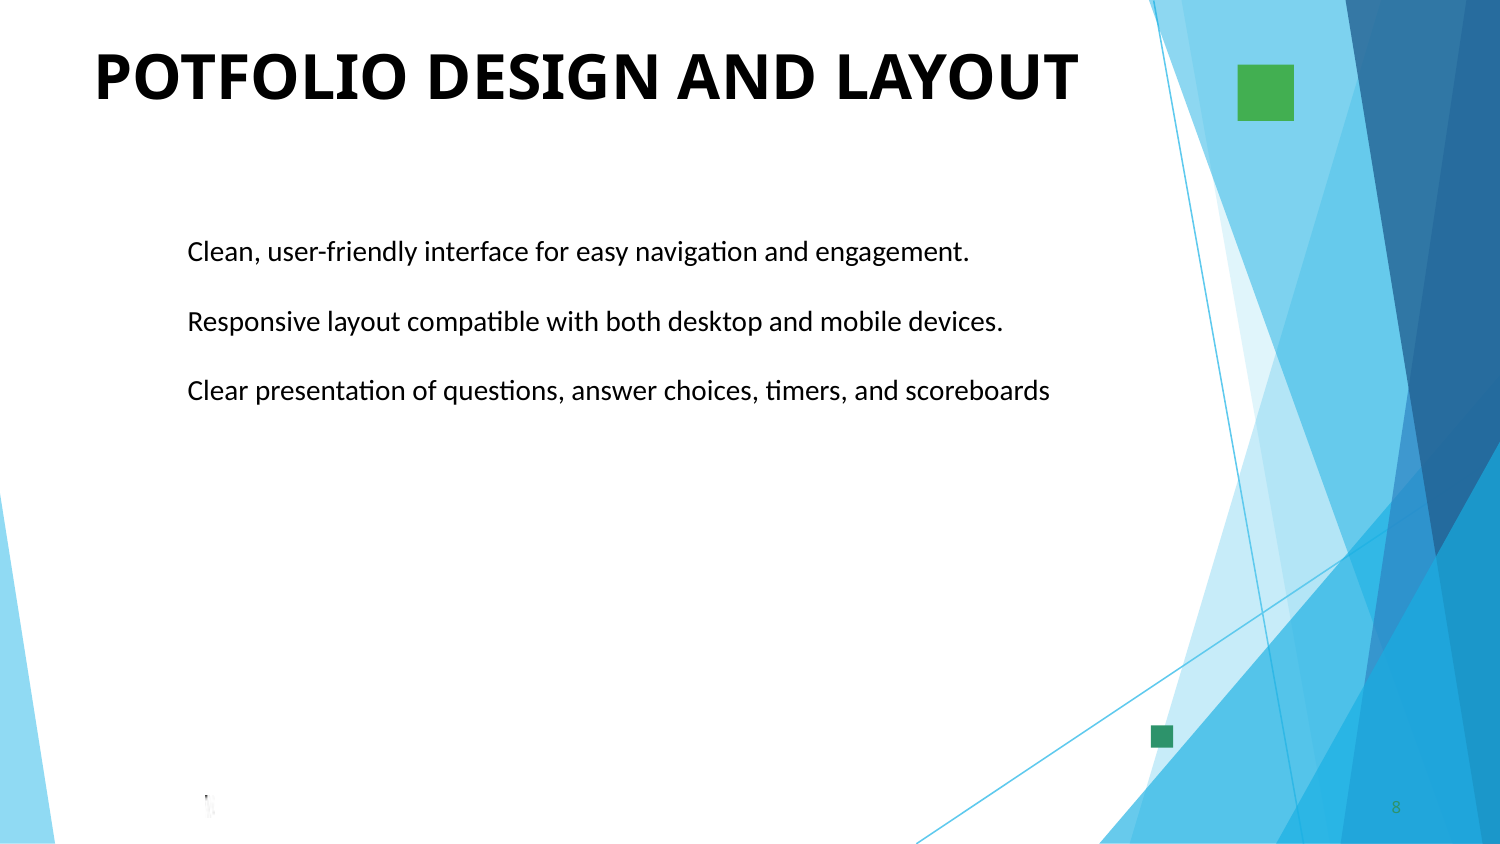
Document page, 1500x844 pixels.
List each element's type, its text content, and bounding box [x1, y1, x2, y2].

text_box ‹#› [1387, 796, 1416, 821]
text_box POTFOLIO DESIGN AND LAYOUT [91, 35, 1174, 113]
text_box [1150, 725, 1174, 748]
text_box [1237, 64, 1294, 121]
text_box Clean, user-friendly interface for easy navigation and engagement. Responsive layout compatible with both desktop and mobile devices. Clear presentation of questions, answer choices, timers, and scoreboards [172, 216, 1082, 422]
picture [204, 795, 215, 818]
